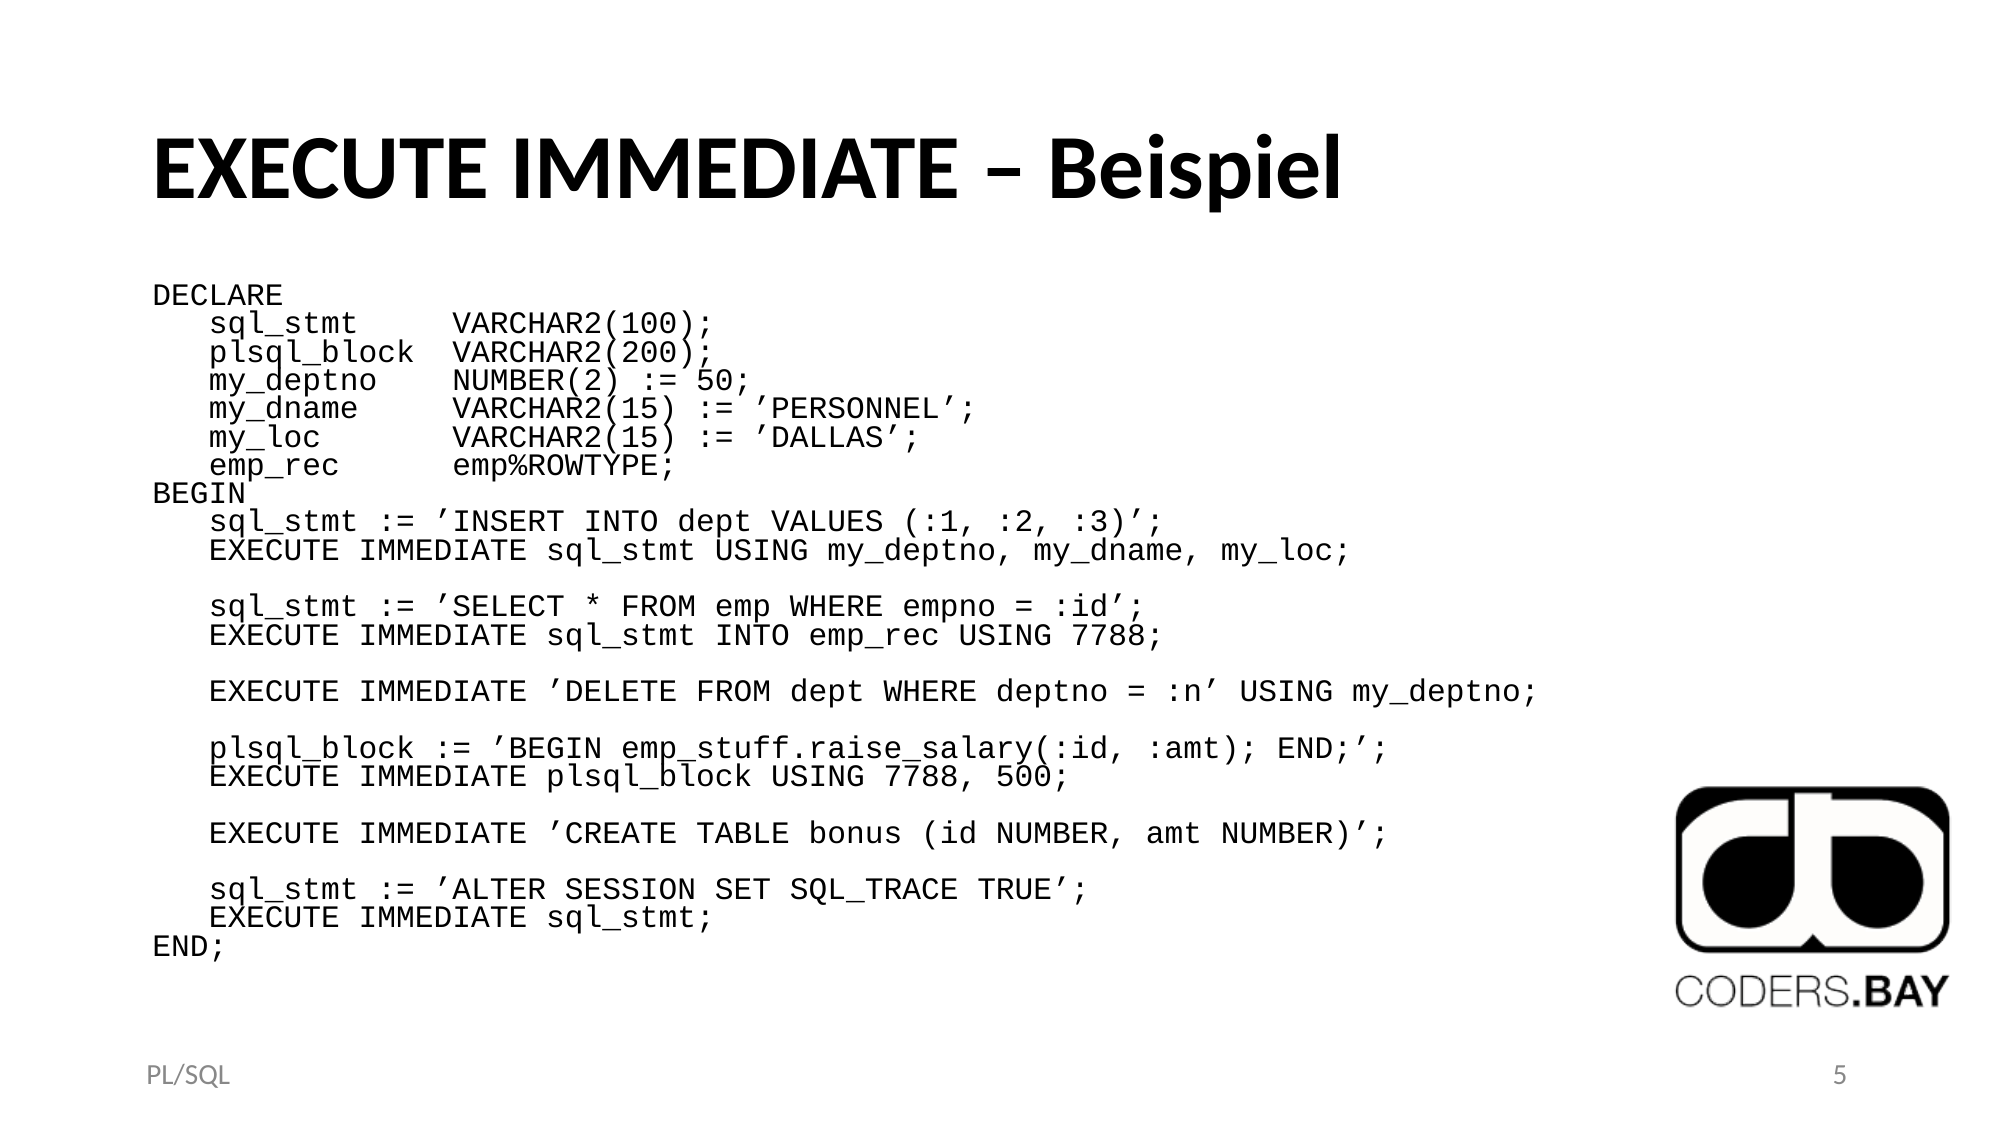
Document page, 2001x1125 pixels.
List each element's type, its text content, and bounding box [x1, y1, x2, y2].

title EXECUTE IMMEDIATE – Beispiel [137, 59, 1863, 260]
list DECLARE sql_stmt VARCHAR2(100); plsql_block VARCHAR2(200); my_deptno NUMBER(2) := 50; my_dname VARCHAR2(15) := ’PERSONNEL’; my_loc VARCHAR2(15) := ’DALLAS’; emp_rec emp%ROWTYPE; BEGIN sql_stmt := ’INSERT INTO dept VALUES (:1, :2, :3)’; EXECUTE IMMEDIATE sql_stmt USING my_deptno, my_dname, my_loc; sql_stmt := ’SELECT * FROM emp WHERE empno = :id’; EXECUTE IMMEDIATE sql_stmt INTO emp_rec USING 7788; EXECUTE IMMEDIATE ’DELETE FROM dept WHERE deptno = :n’ USING my_deptno; plsql_block := ’BEGIN emp_stuff.raise_salary(:id, :amt); END;’; EXECUTE IMMEDIATE plsql_block USING 7788, 500; EXECUTE IMMEDIATE ’CREATE TABLE bonus (id NUMBER, amt NUMBER)’; sql_stmt := ’ALTER SESSION SET SQL_TRACE TRUE’; EXECUTE IMMEDIATE sql_stmt; END; [137, 260, 1863, 974]
picture [1637, 720, 1990, 1073]
slide_number 5 [1412, 1042, 1863, 1103]
footer PL/SQL [78, 1042, 298, 1103]
